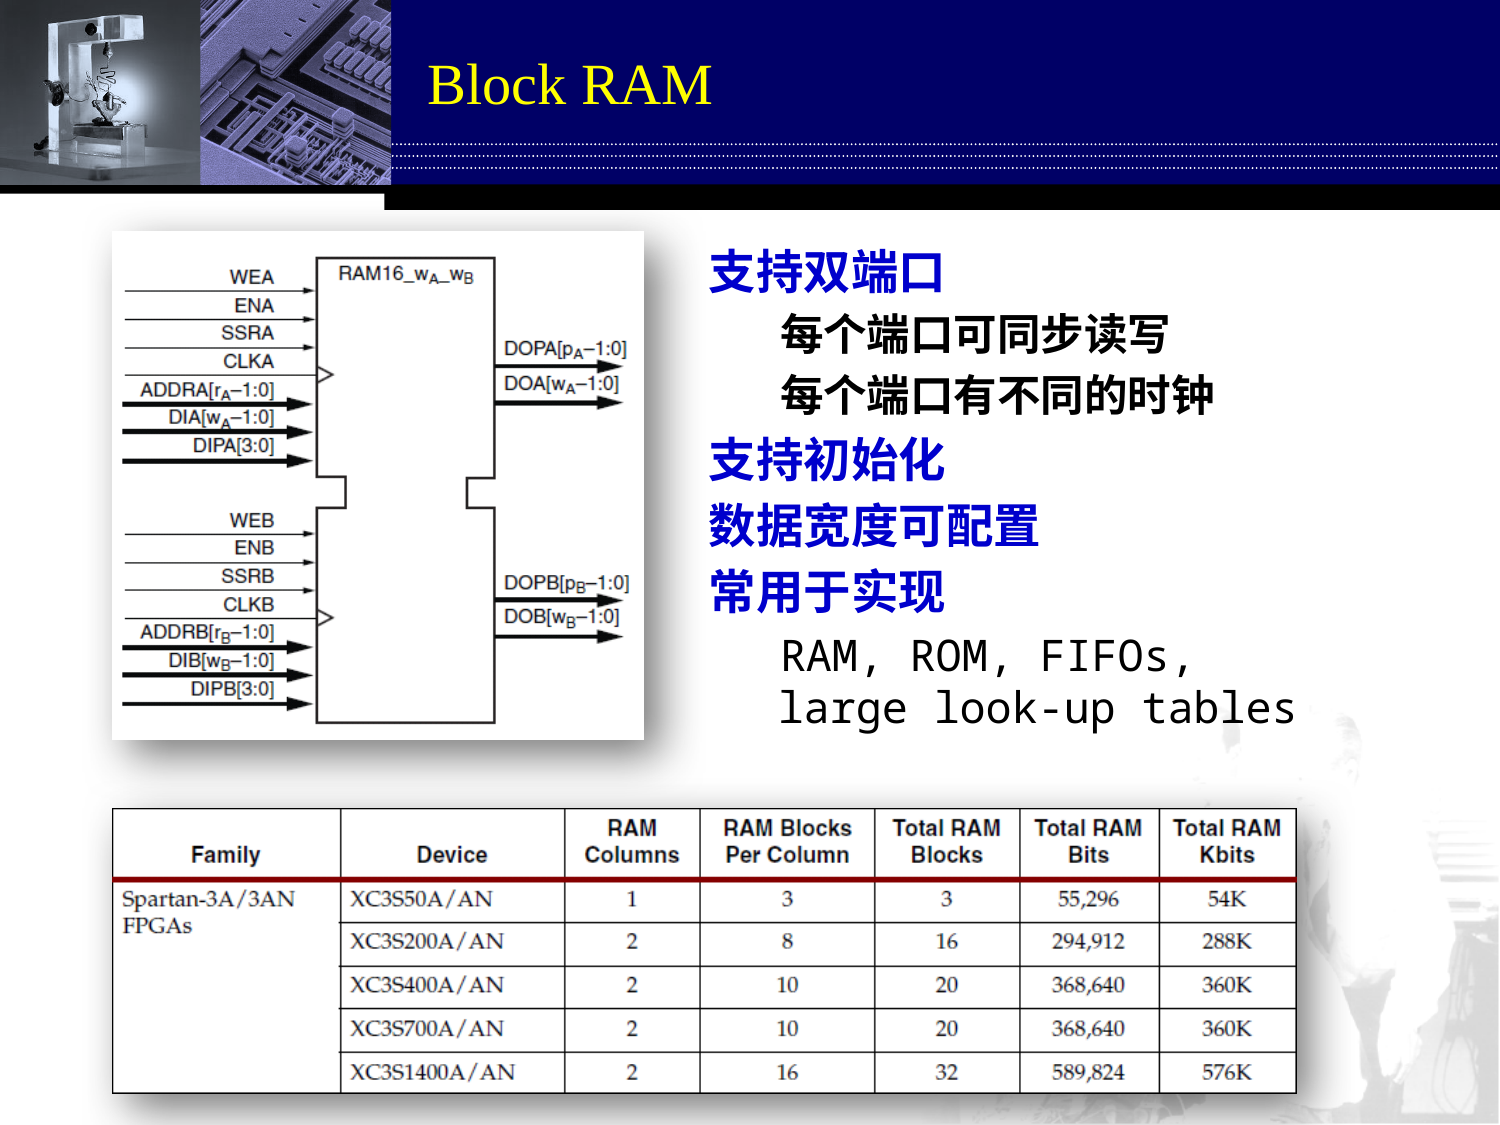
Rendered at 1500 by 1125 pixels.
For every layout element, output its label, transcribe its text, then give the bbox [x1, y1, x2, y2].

picture [111, 231, 645, 740]
picture [111, 807, 1297, 1095]
list 支持双端口 每个端口可同步读写 每个端口有不同的时钟 支持初始化 数据宽度可配置 常用于实现 RAM, ROM, FIFOs, large look-up tables [693, 233, 1427, 743]
title Block RAM [412, 37, 1451, 126]
